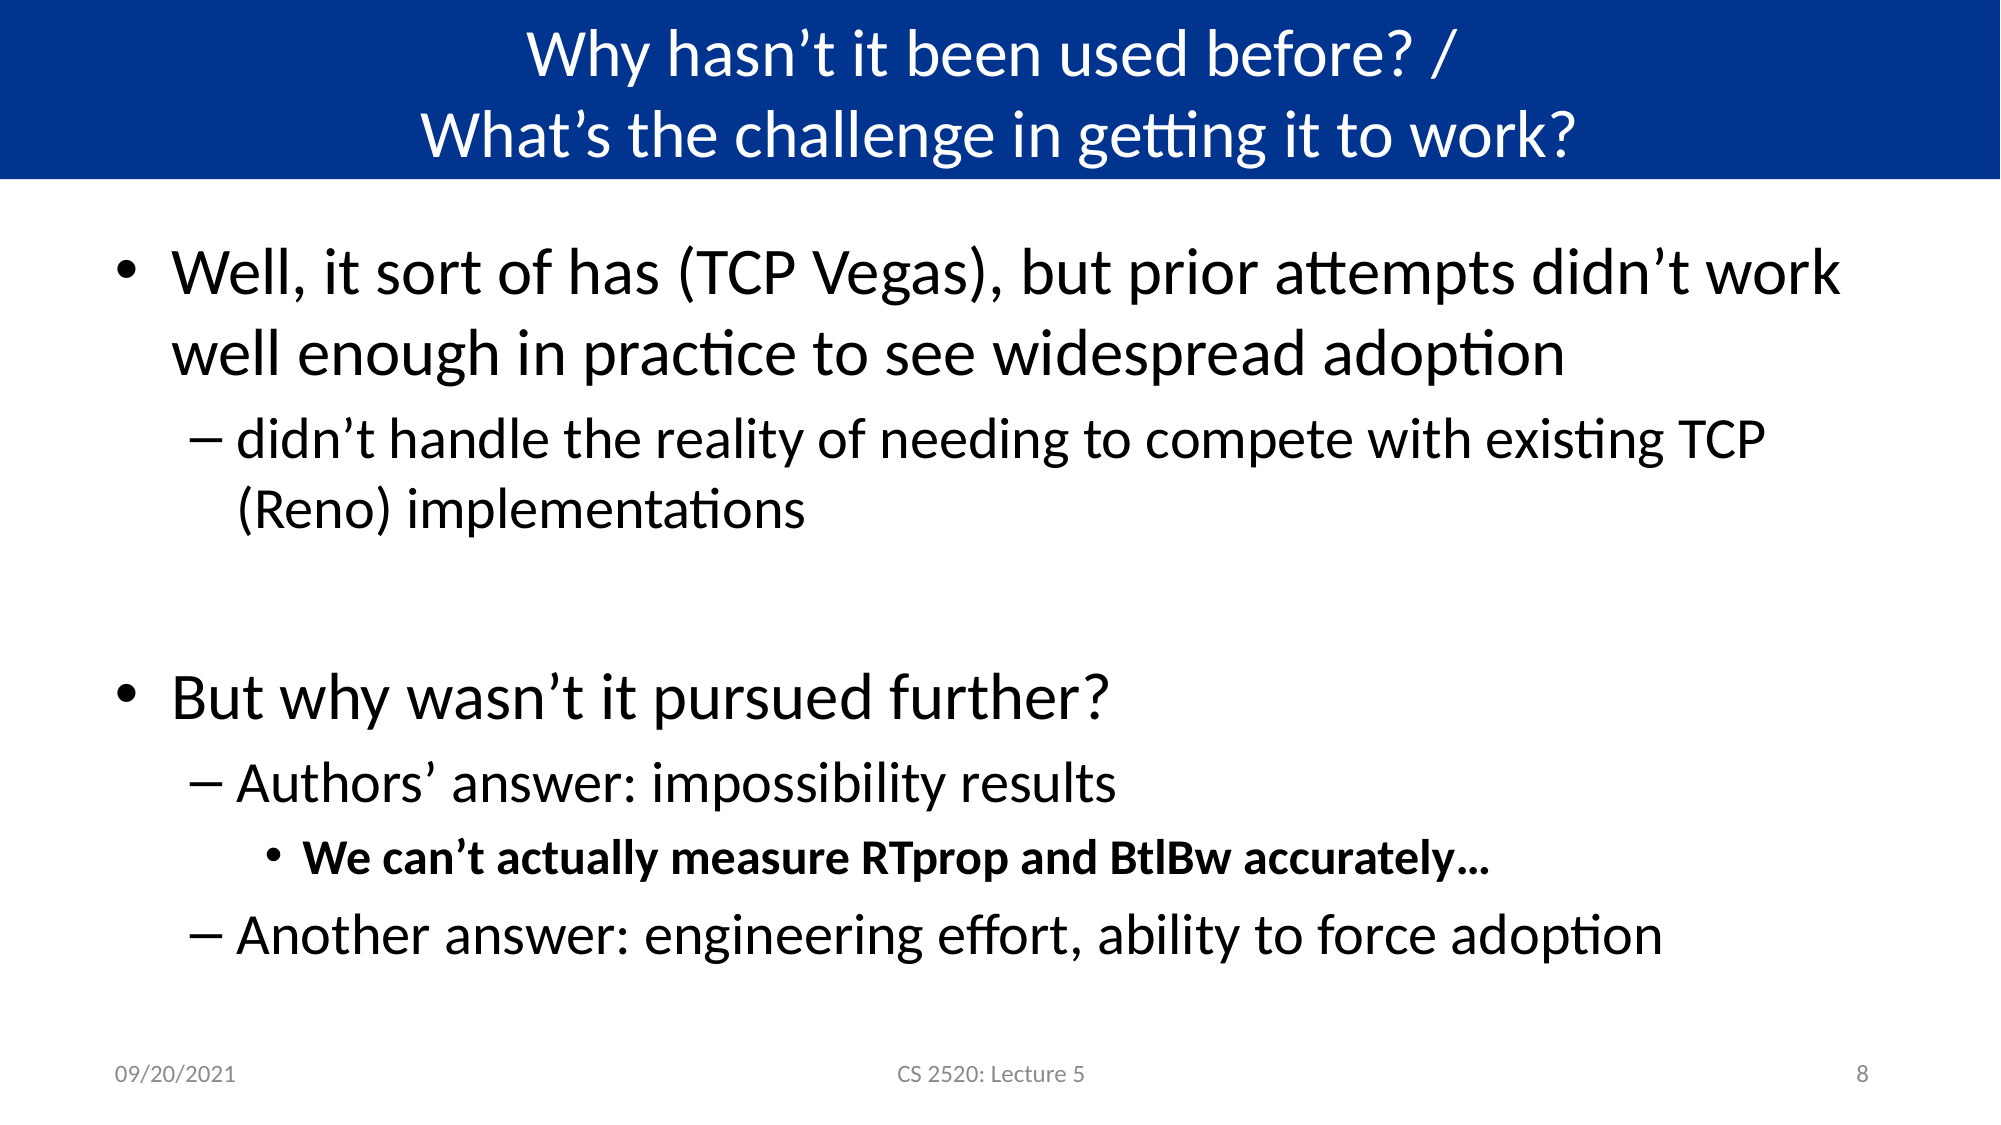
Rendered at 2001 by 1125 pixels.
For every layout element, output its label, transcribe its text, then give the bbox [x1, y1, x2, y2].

footer CS 2520: Lecture 5 [306, 1042, 1676, 1103]
slide_number 8 [1676, 1042, 1885, 1103]
list Well, it sort of has (TCP Vegas), but prior attempts didn’t work well enough in practice to see widespread adoption didn’t handle the reality of needing to compete with existing TCP (Reno) implementations But why wasn’t it pursued further? Authors’ answer: impossibility results We can’t actually measure RTprop and BtlBw accurately… Another answer: engineering effort, ability to force adoption [99, 220, 1900, 1005]
title Why hasn’t it been used before? / What’s the challenge in getting it to work? [0, 0, 2000, 180]
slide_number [99, 1042, 306, 1103]
